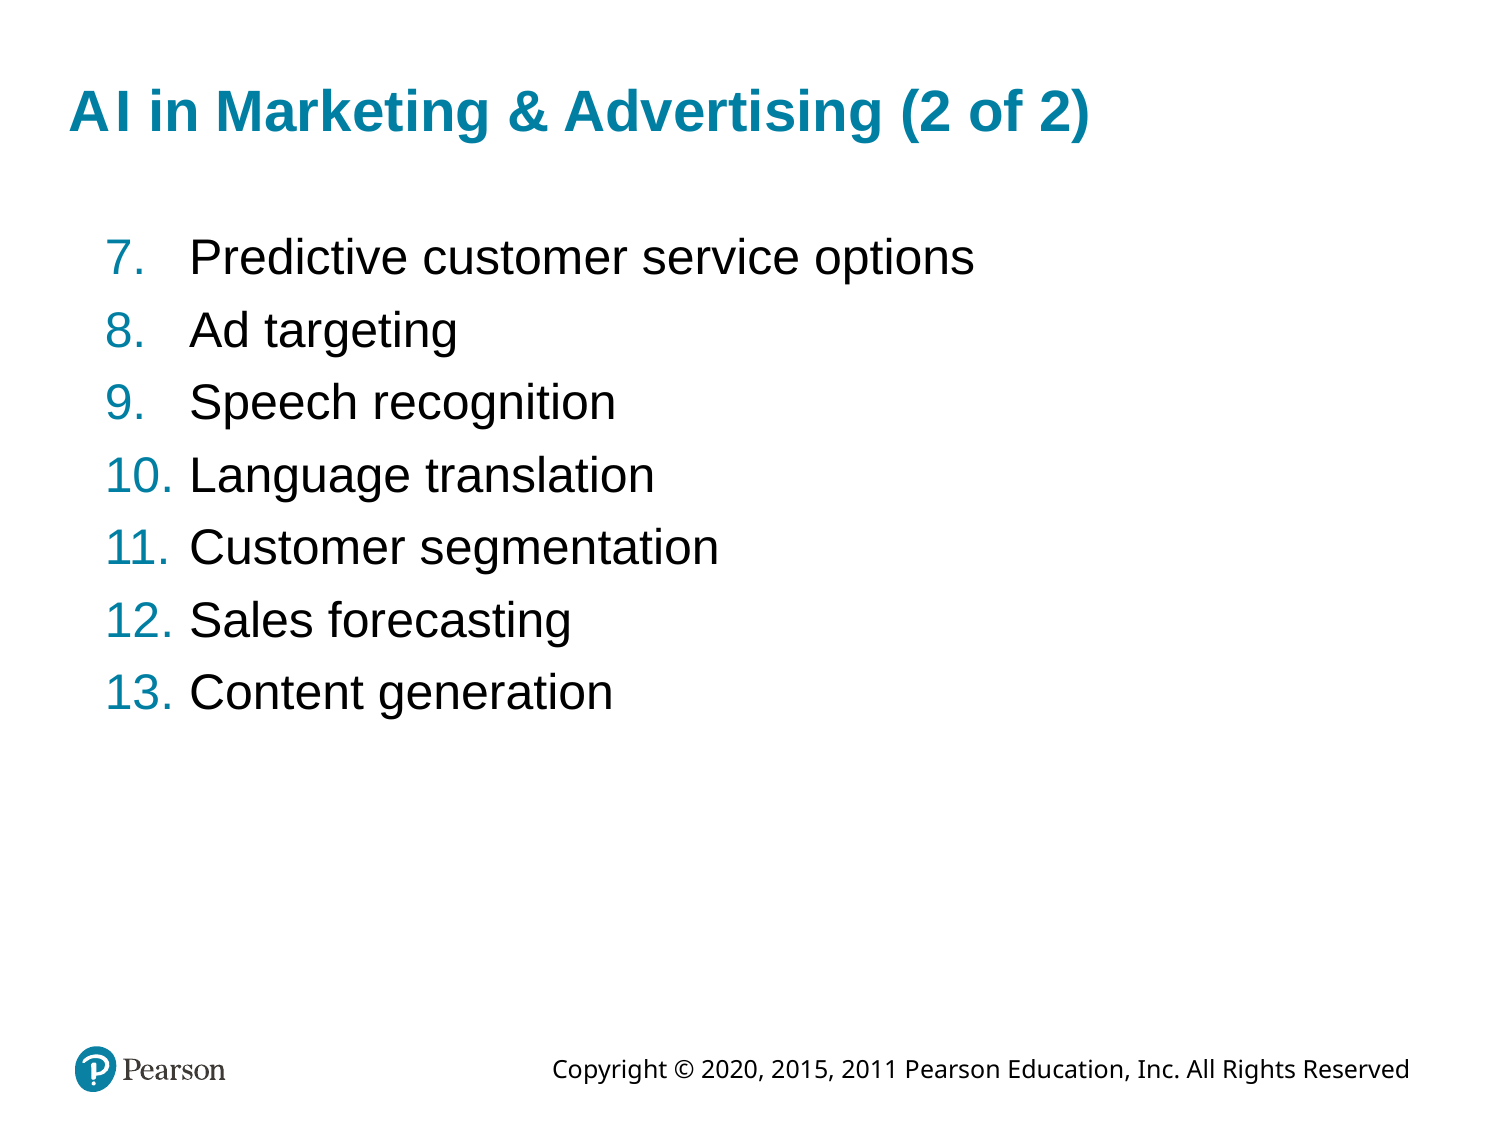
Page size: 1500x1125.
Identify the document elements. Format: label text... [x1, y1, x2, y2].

list Predictive customer service options Ad targeting Speech recognition Language translation Customer segmentation Sales forecasting Content generation [24, 224, 1450, 863]
title A I in Marketing & Advertising (2 of 2) [68, 0, 1407, 144]
